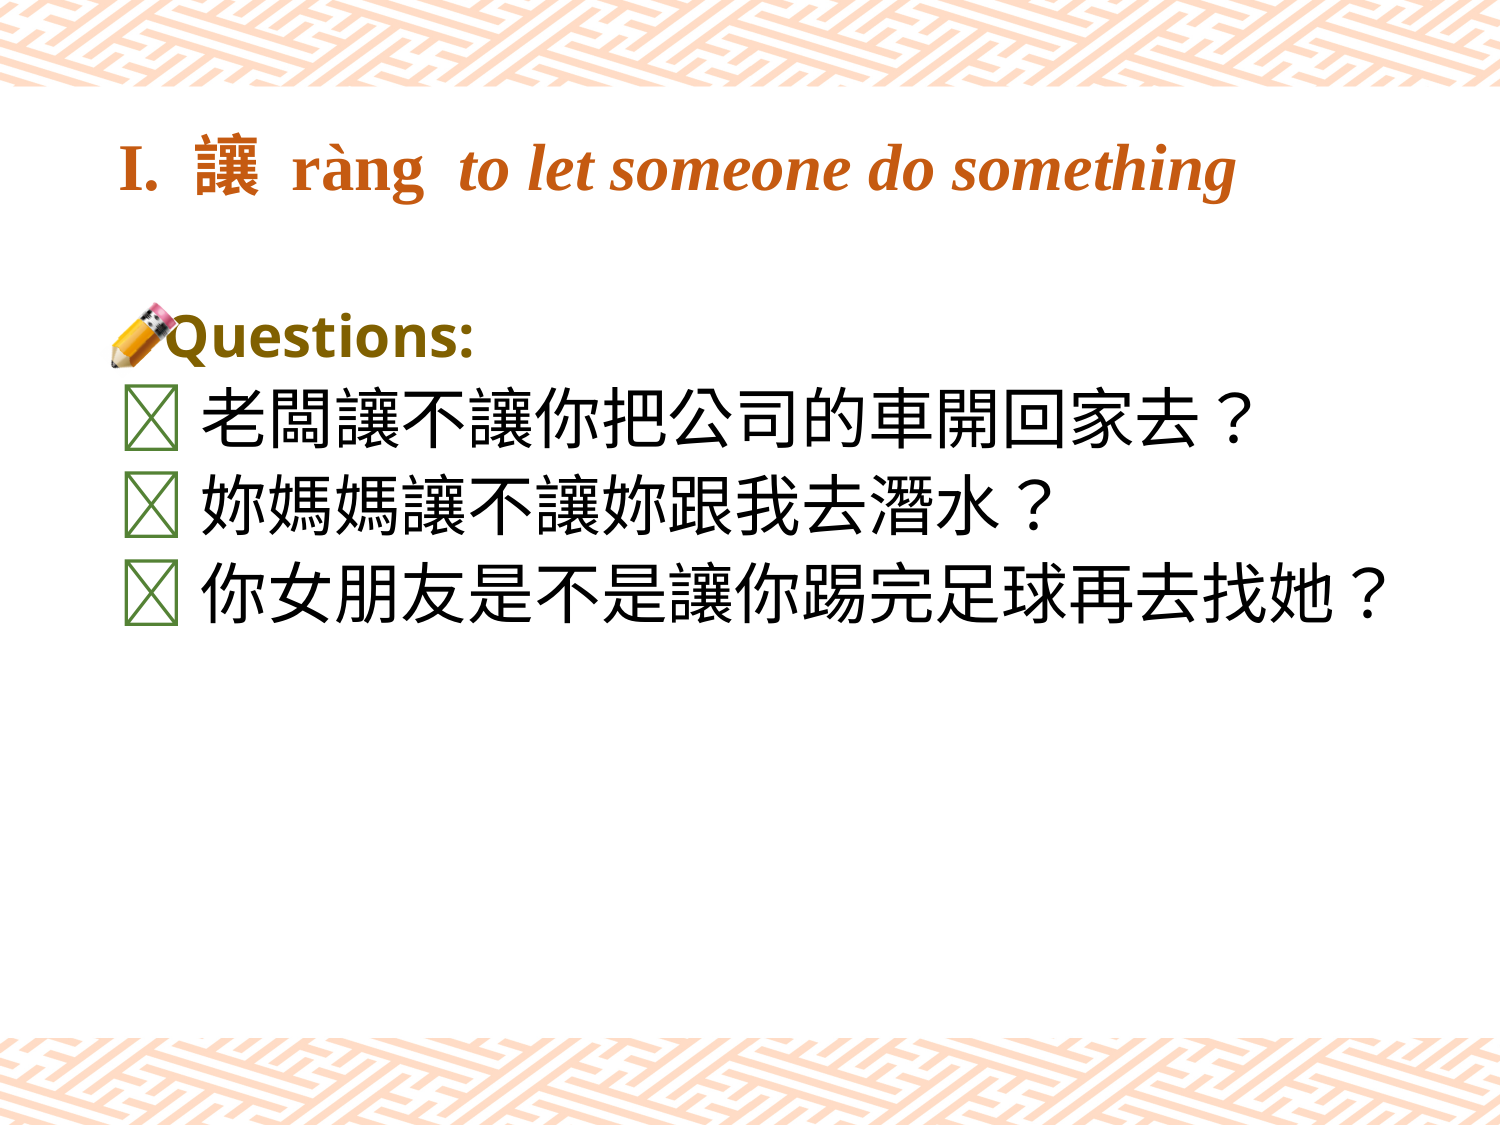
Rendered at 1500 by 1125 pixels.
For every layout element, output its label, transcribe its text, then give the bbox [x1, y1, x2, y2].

title I. 讓 ràng to let someone do something [103, 59, 1397, 278]
list Questions: 老闆讓不讓你把公司的車開回家去？ 妳媽媽讓不讓妳跟我去潛水？ 你女朋友是不是讓你踢完足球再去找她？ [103, 299, 1397, 1014]
picture [0, 0, 1500, 1125]
